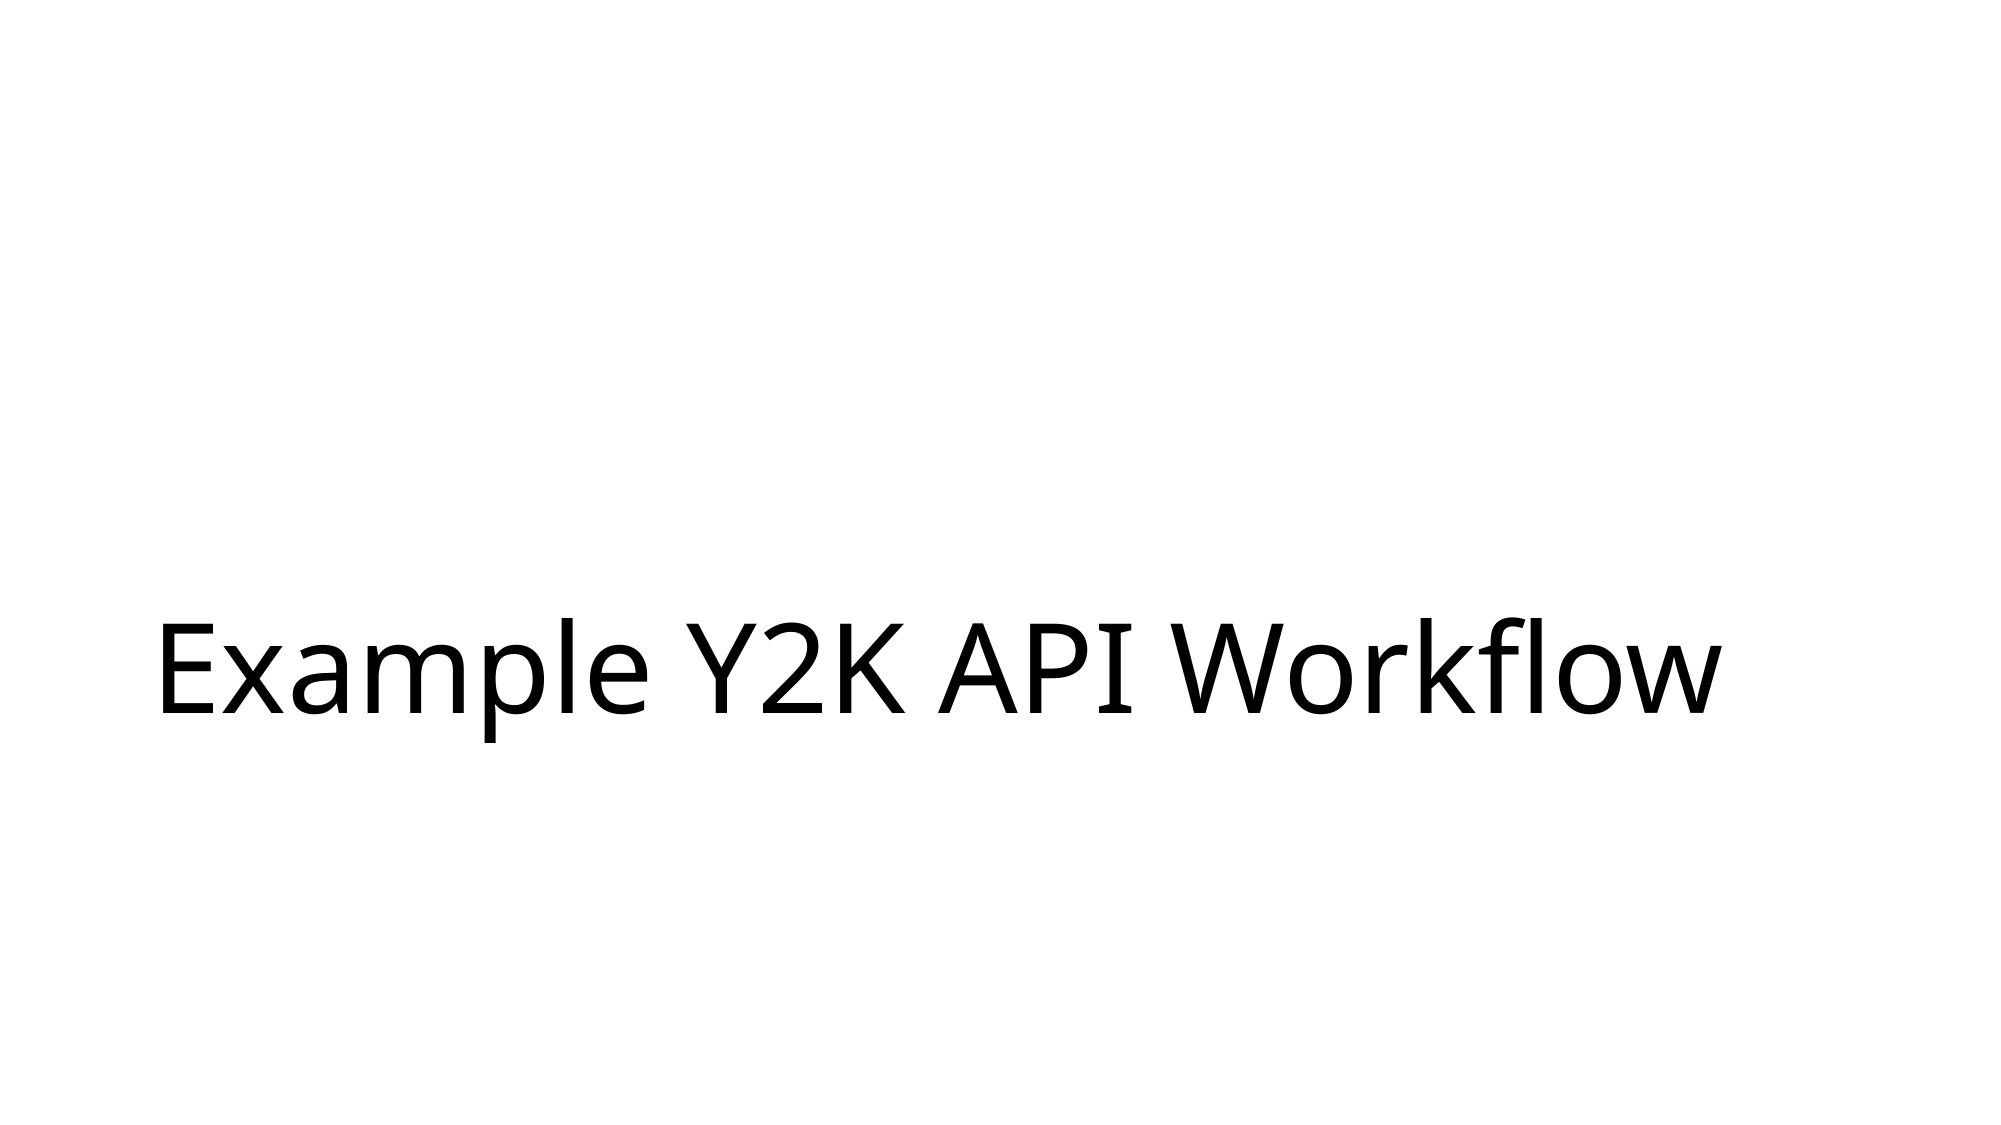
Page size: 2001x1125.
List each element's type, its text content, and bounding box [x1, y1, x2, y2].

title Example Y2K API Workflow [136, 280, 1862, 749]
